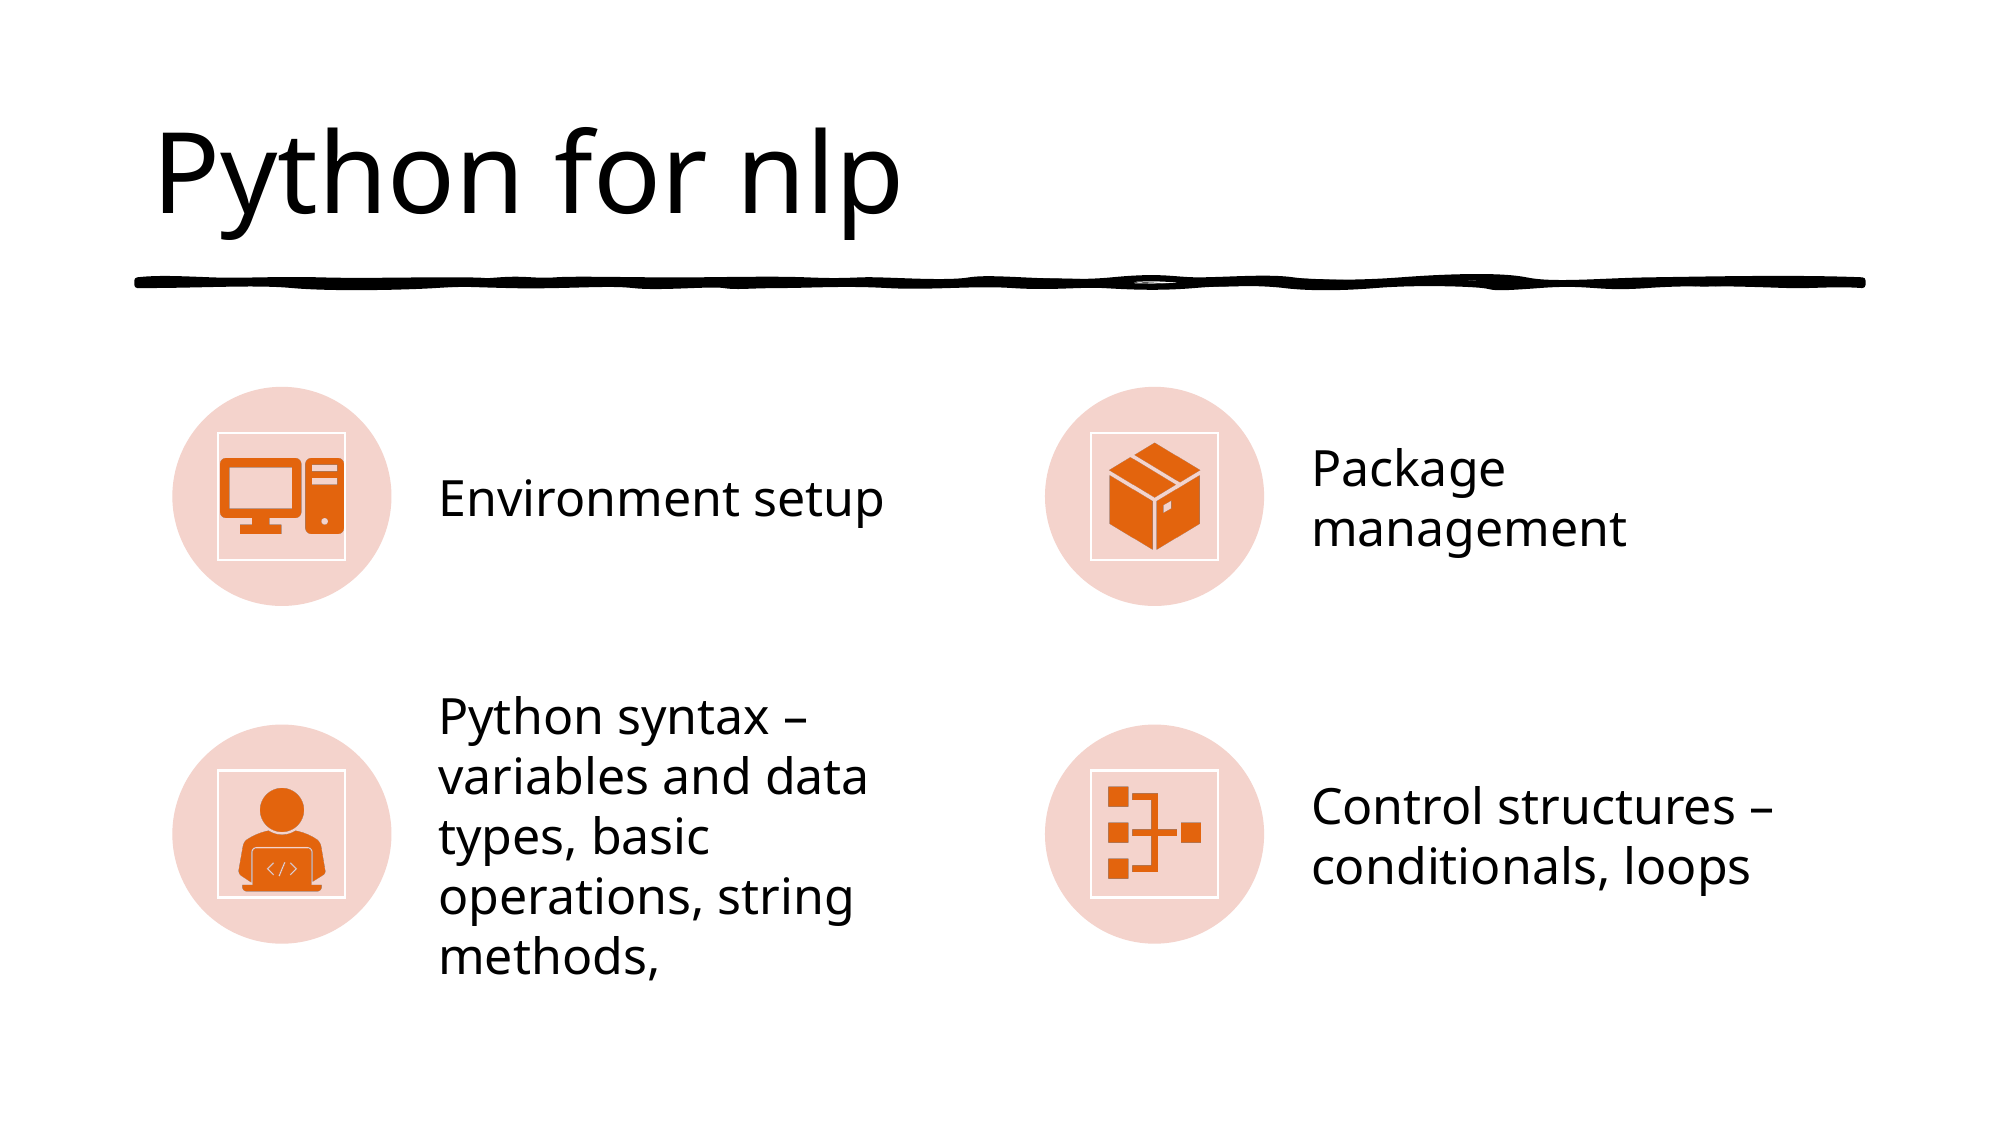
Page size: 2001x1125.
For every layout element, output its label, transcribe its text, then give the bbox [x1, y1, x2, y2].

title Python for nlp [137, 59, 1863, 278]
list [137, 316, 1863, 1014]
